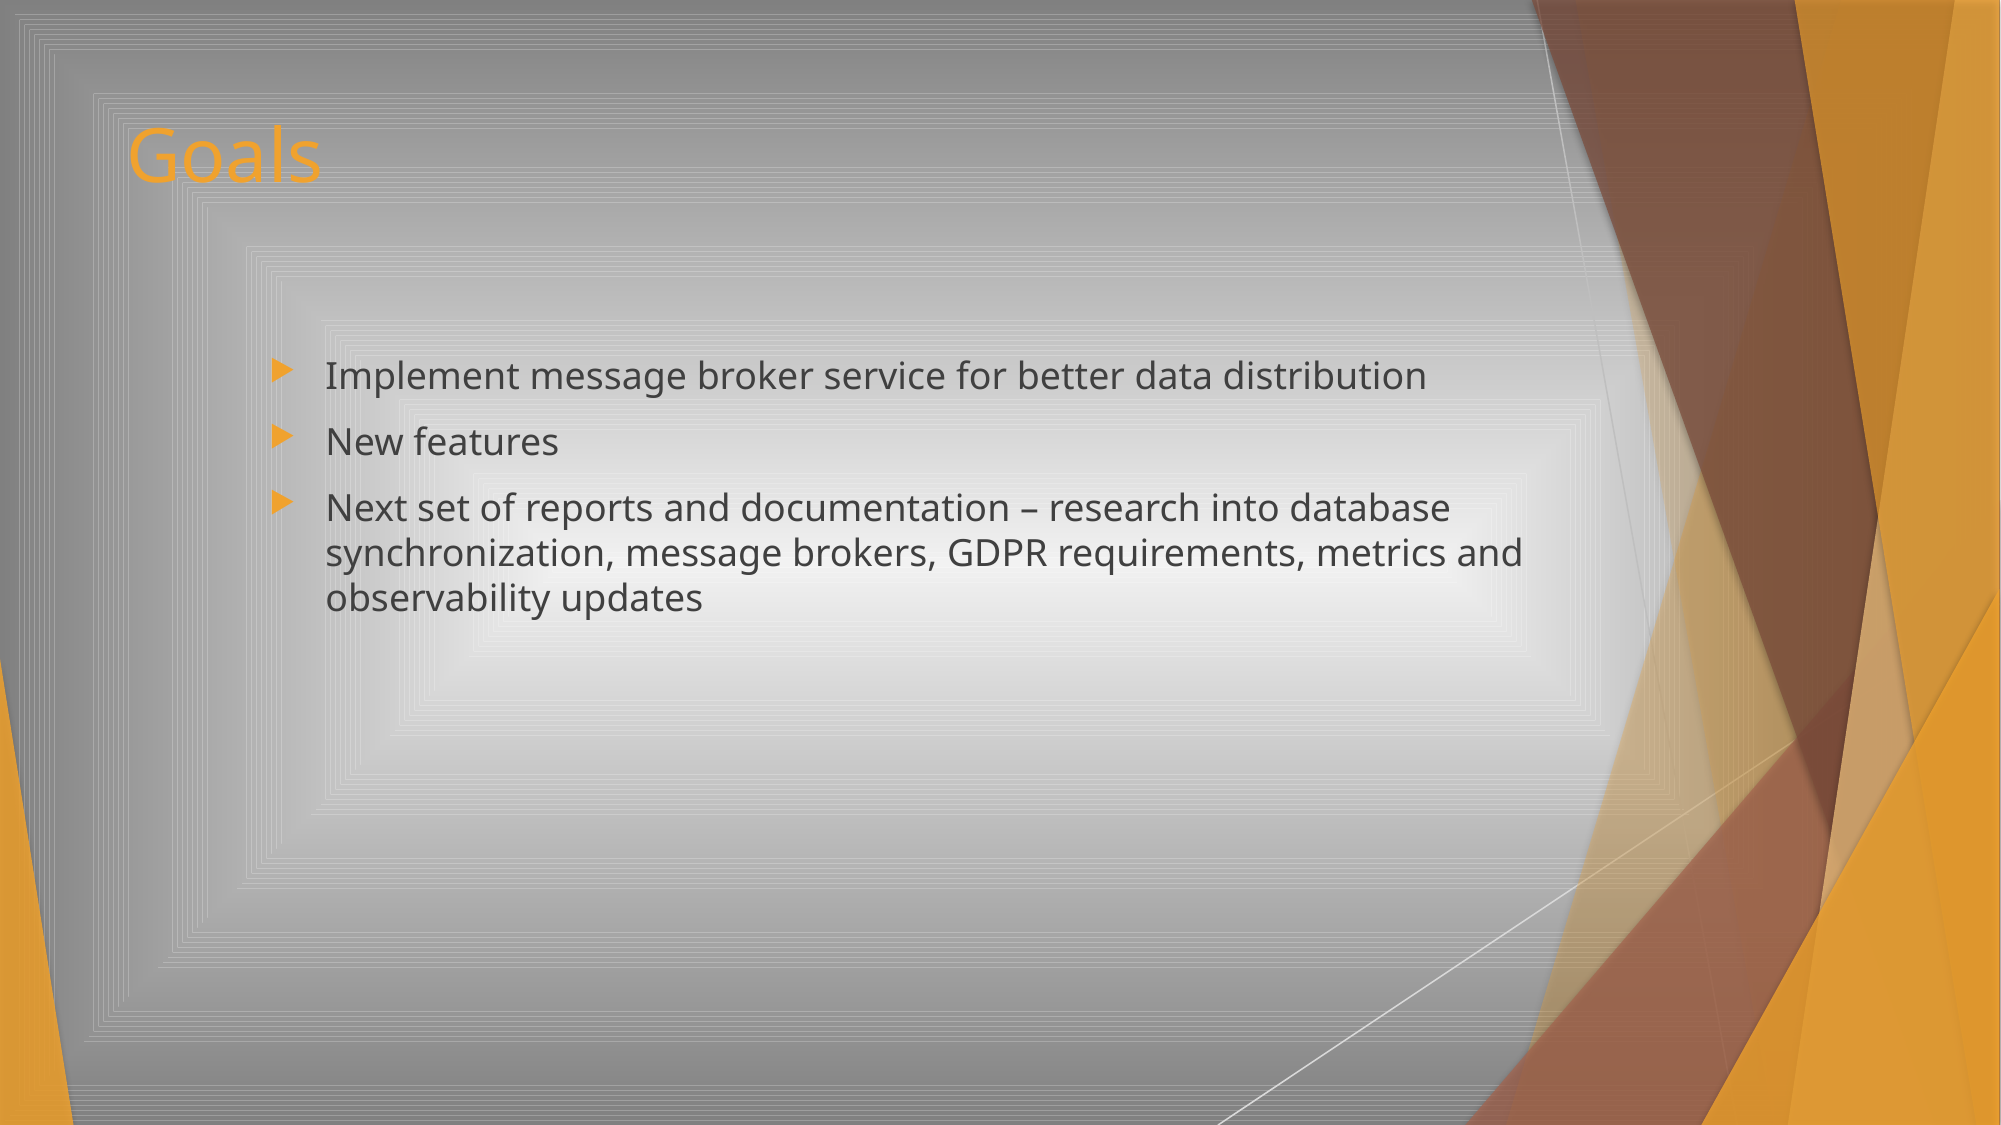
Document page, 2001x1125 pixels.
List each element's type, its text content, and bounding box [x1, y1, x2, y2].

list Implement message broker service for better data distribution New features Next set of reports and documentation – research into database synchronization, message brokers, GDPR requirements, metrics and observability updates [254, 344, 1665, 982]
title Goals [111, 99, 1522, 317]
